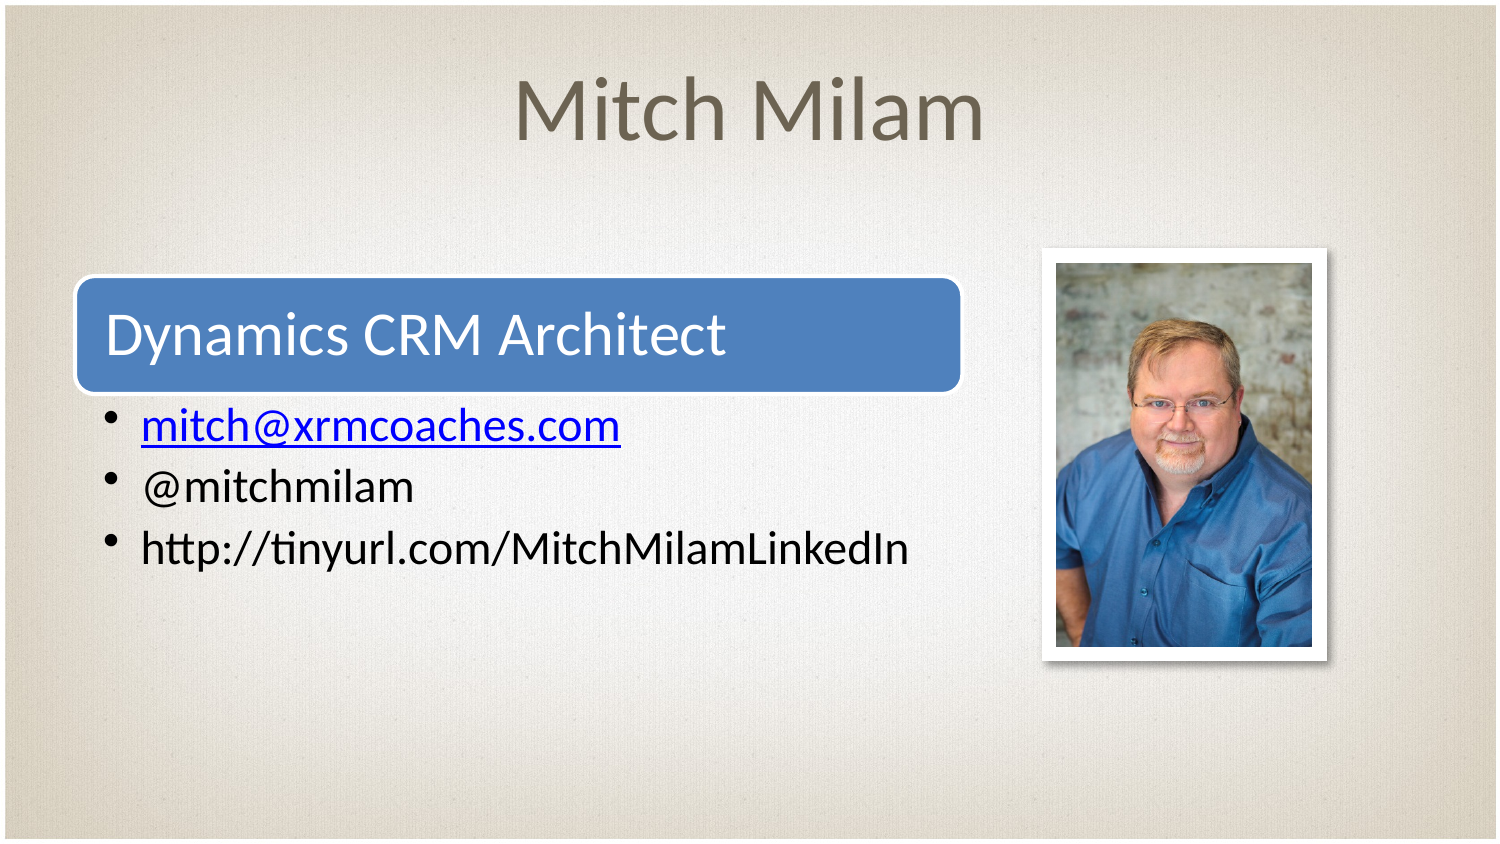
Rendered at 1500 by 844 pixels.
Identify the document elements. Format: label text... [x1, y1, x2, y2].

title Mitch Milam [75, 33, 1425, 175]
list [74, 246, 963, 622]
picture [0, 0, 1500, 844]
